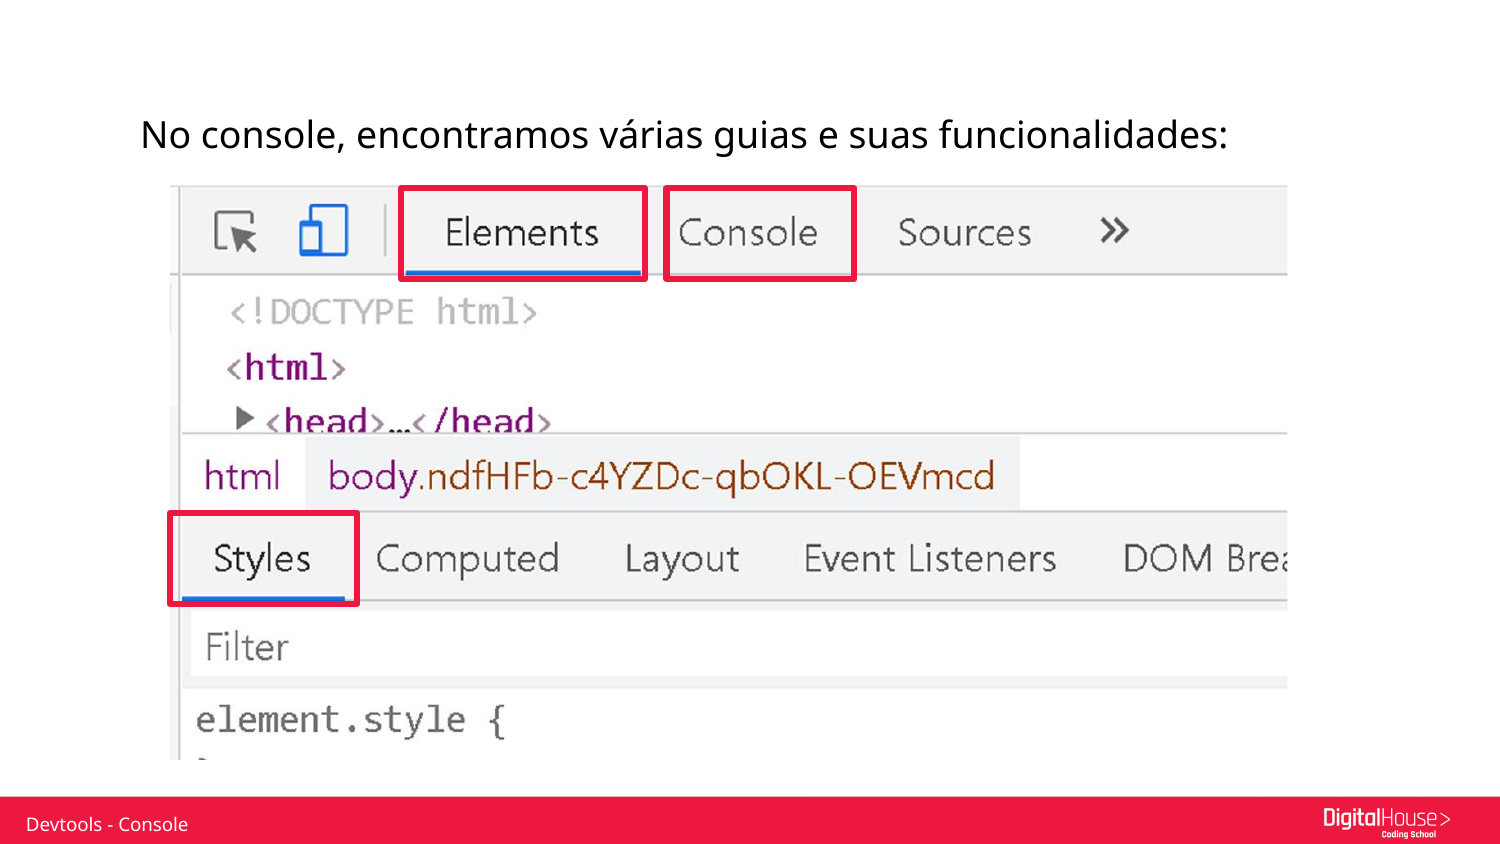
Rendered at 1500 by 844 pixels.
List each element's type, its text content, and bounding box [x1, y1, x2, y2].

picture [1324, 808, 1450, 839]
text_box No console, encontramos várias guias e suas funcionalidades: [125, 89, 1341, 172]
picture [169, 184, 1288, 761]
